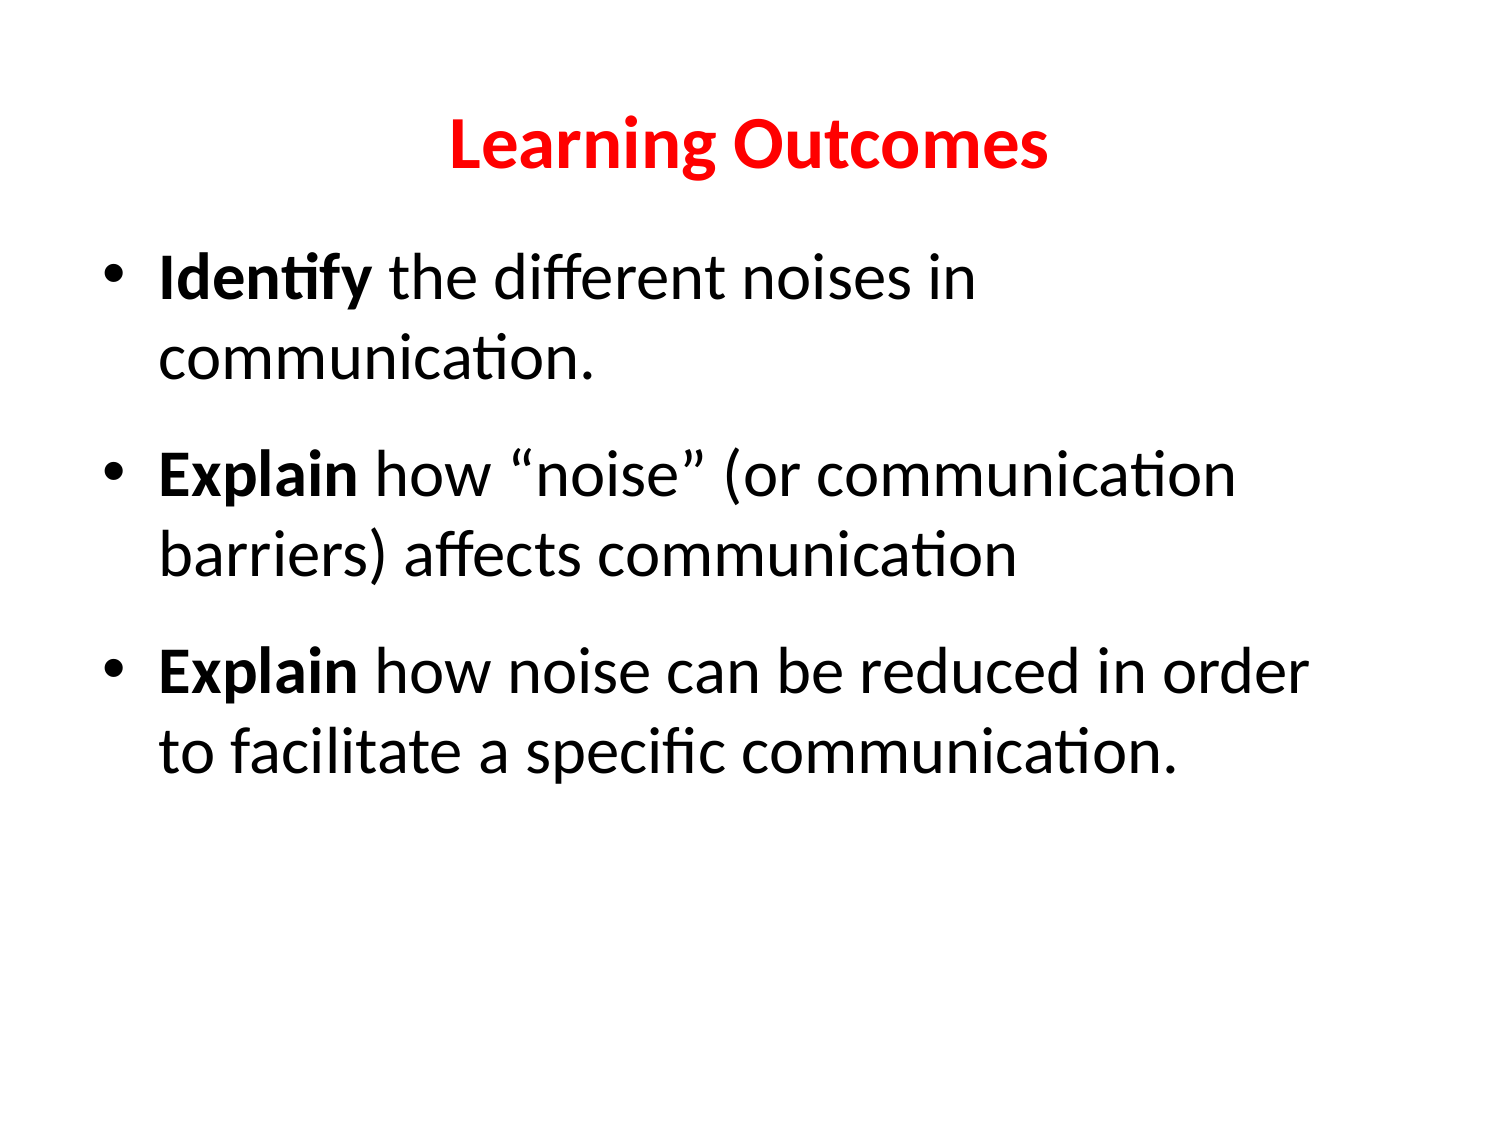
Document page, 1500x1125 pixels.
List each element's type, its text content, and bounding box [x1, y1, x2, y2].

title Learning Outcomes [75, 45, 1425, 233]
list Identify the different noises in communication. Explain how “noise” (or communication barriers) affects communication Explain how noise can be reduced in order to facilitate a specific communication. [87, 224, 1338, 975]
